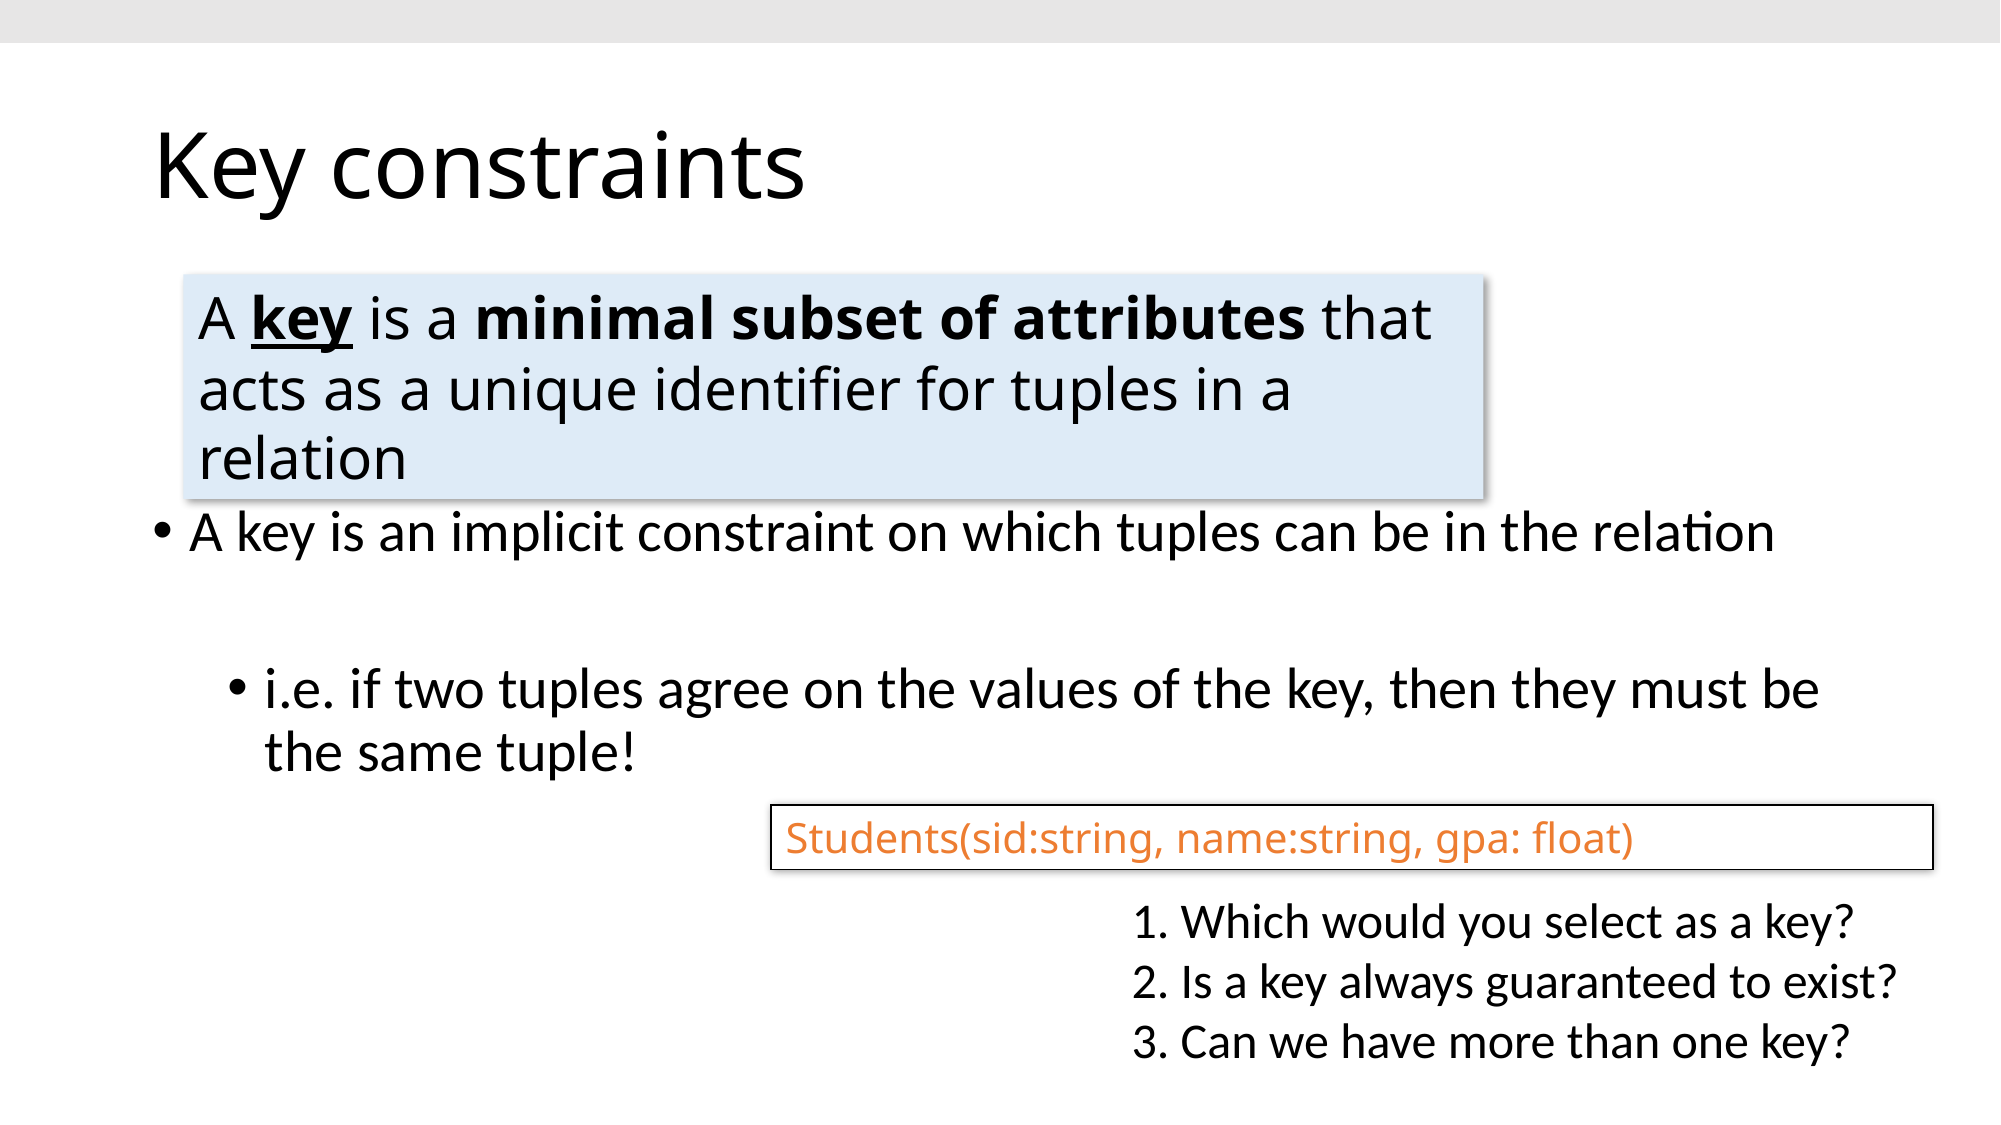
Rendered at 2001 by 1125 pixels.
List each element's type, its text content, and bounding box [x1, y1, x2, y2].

text_box Students(sid:string, name:string, gpa: float) [770, 804, 1933, 870]
text_box 1. Which would you select as a key? 2. Is a key always guaranteed to exist? 3. Can we have more than one key? [1116, 881, 1934, 1077]
text_box [0, 0, 2000, 44]
list A key is an implicit constraint on which tuples can be in the relation i.e. if two tuples agree on the values of the key, then they must be the same tuple! [137, 319, 1863, 1125]
text_box A key is a minimal subset of attributes that acts as a unique identifier for tuples in a relation [183, 274, 1484, 499]
title Key constraints [137, 59, 1863, 278]
